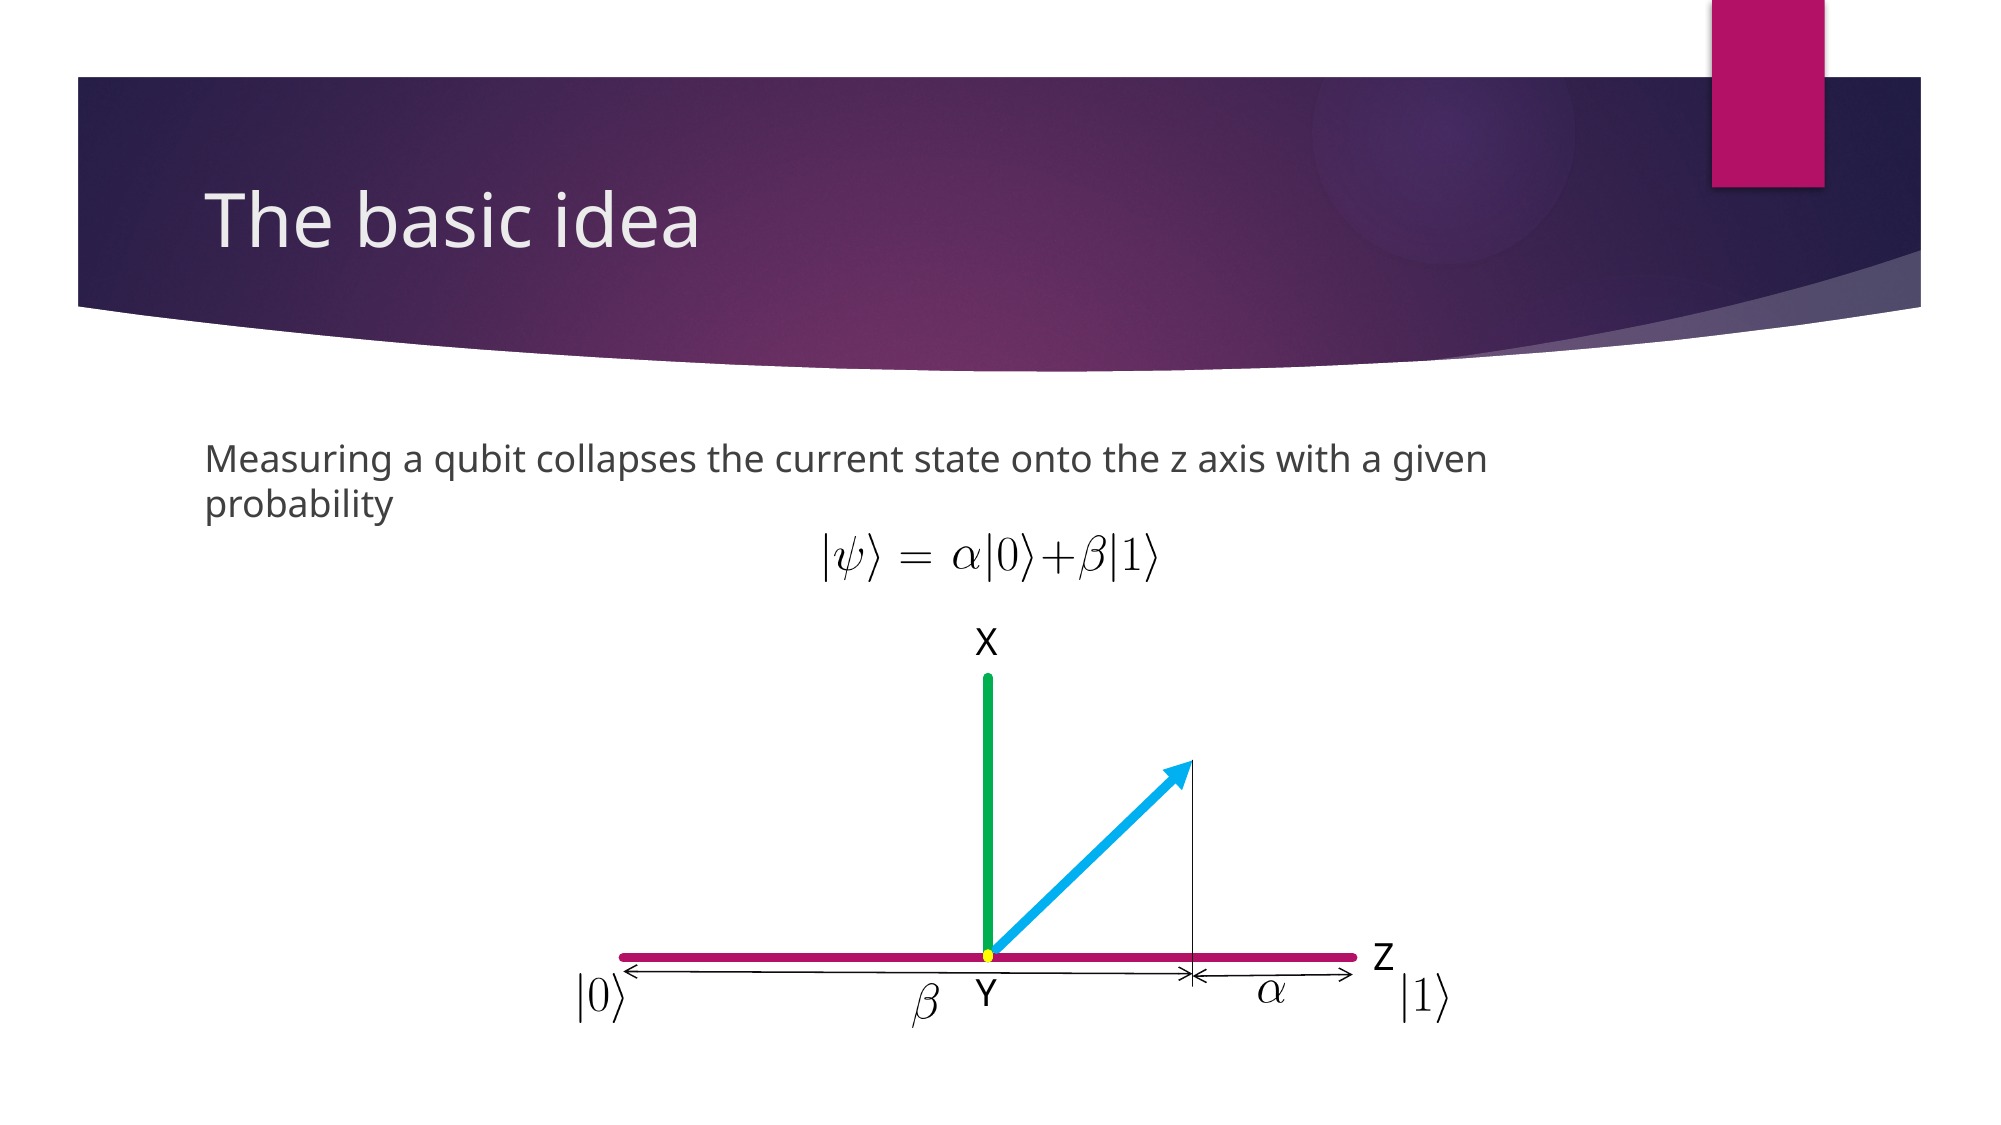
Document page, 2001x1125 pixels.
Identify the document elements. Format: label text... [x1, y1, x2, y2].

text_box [996, 760, 1192, 950]
title The basic idea [189, 159, 1627, 276]
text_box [818, 533, 1158, 582]
text_box X [960, 611, 1040, 671]
picture [573, 973, 624, 1023]
picture [910, 983, 939, 1028]
text_box Y [960, 983, 1040, 1022]
text_box Z [1358, 925, 1437, 986]
picture [1256, 980, 1285, 1003]
list Measuring a qubit collapses the current state onto the z axis with a given probability [189, 427, 1638, 550]
picture [1397, 973, 1448, 1023]
